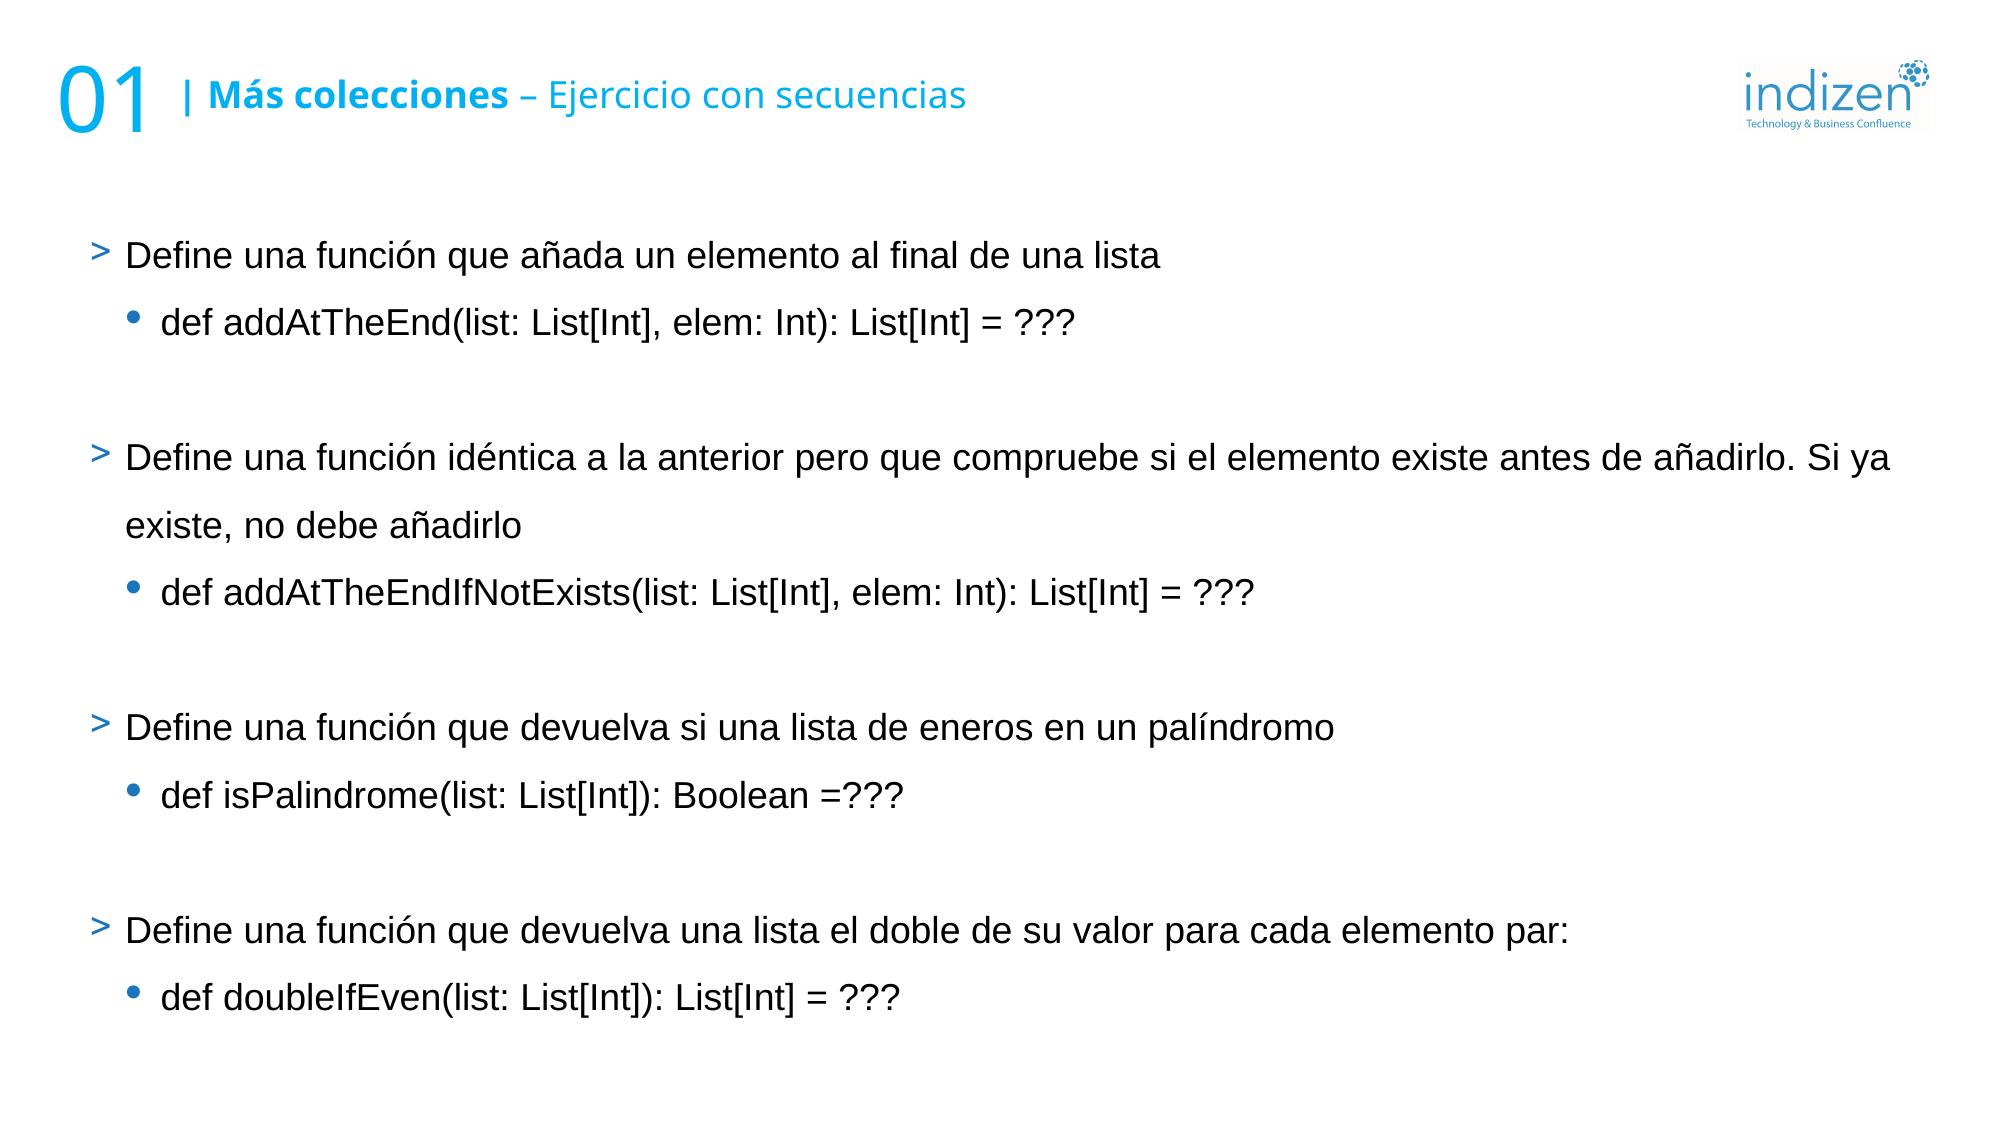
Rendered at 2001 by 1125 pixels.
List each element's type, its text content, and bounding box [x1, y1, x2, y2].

picture [1736, 56, 1931, 133]
text_box | Más colecciones – Ejercicio con secuencias [157, 60, 1276, 126]
text_box 01 [41, 45, 1391, 127]
text_box Define una función que añada un elemento al final de una lista def addAtTheEnd(list: List[Int], elem: Int): List[Int] = ??? Define una función idéntica a la anterior pero que compruebe si el elemento existe antes de añadirlo. Si ya existe, no debe añadirlo def addAtTheEndIfNotExists(list: List[Int], elem: Int): List[Int] = ??? Define una función que devuelva si una lista de eneros en un palíndromo def isPalindrome(list: List[Int]): Boolean =??? Define una función que devuelva una lista el doble de su valor para cada elemento par: def doubleIfEven(list: List[Int]): List[Int] = ??? [74, 200, 1937, 945]
